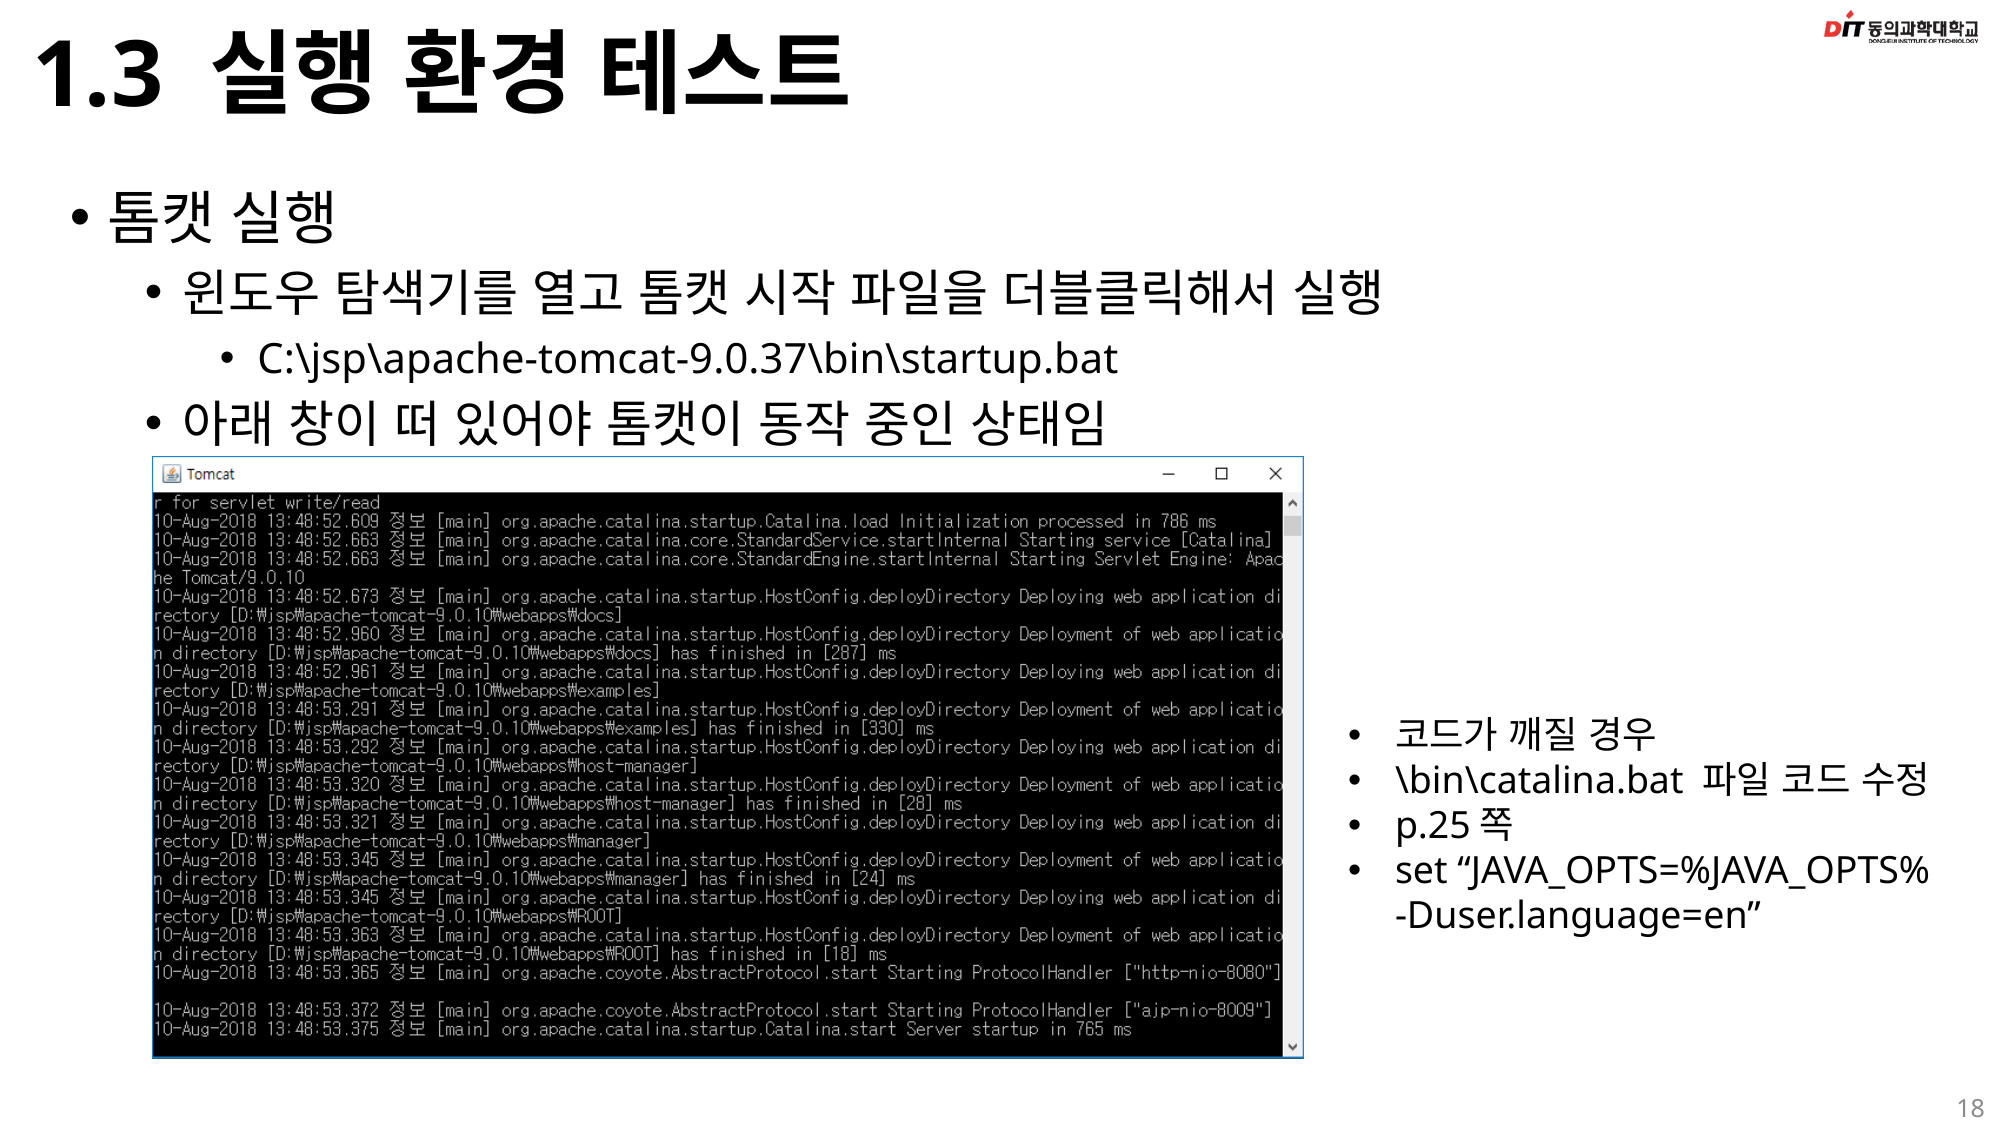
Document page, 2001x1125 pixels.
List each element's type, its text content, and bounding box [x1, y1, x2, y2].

picture [1824, 10, 1978, 43]
title 1.3 실행 환경 테스트 [17, 16, 1957, 138]
picture [152, 456, 1304, 1059]
text_box 코드가 깨질 경우 \bin\catalina.bat 파일 코드 수정 p.25쪽 set “JAVA_OPTS=%JAVA_OPTS% -Duser.language=en” [1333, 704, 1957, 944]
list 톰캣 실행 윈도우 탐색기를 열고 톰캣 시작 파일을 더블클릭해서 실행 C:\jsp\apache-tomcat-9.0.37\bin\startup.bat 아래 창이 떠 있어야 톰캣이 동작 중인 상태임 [55, 173, 1931, 1095]
slide_number 18 [1916, 1093, 2000, 1125]
